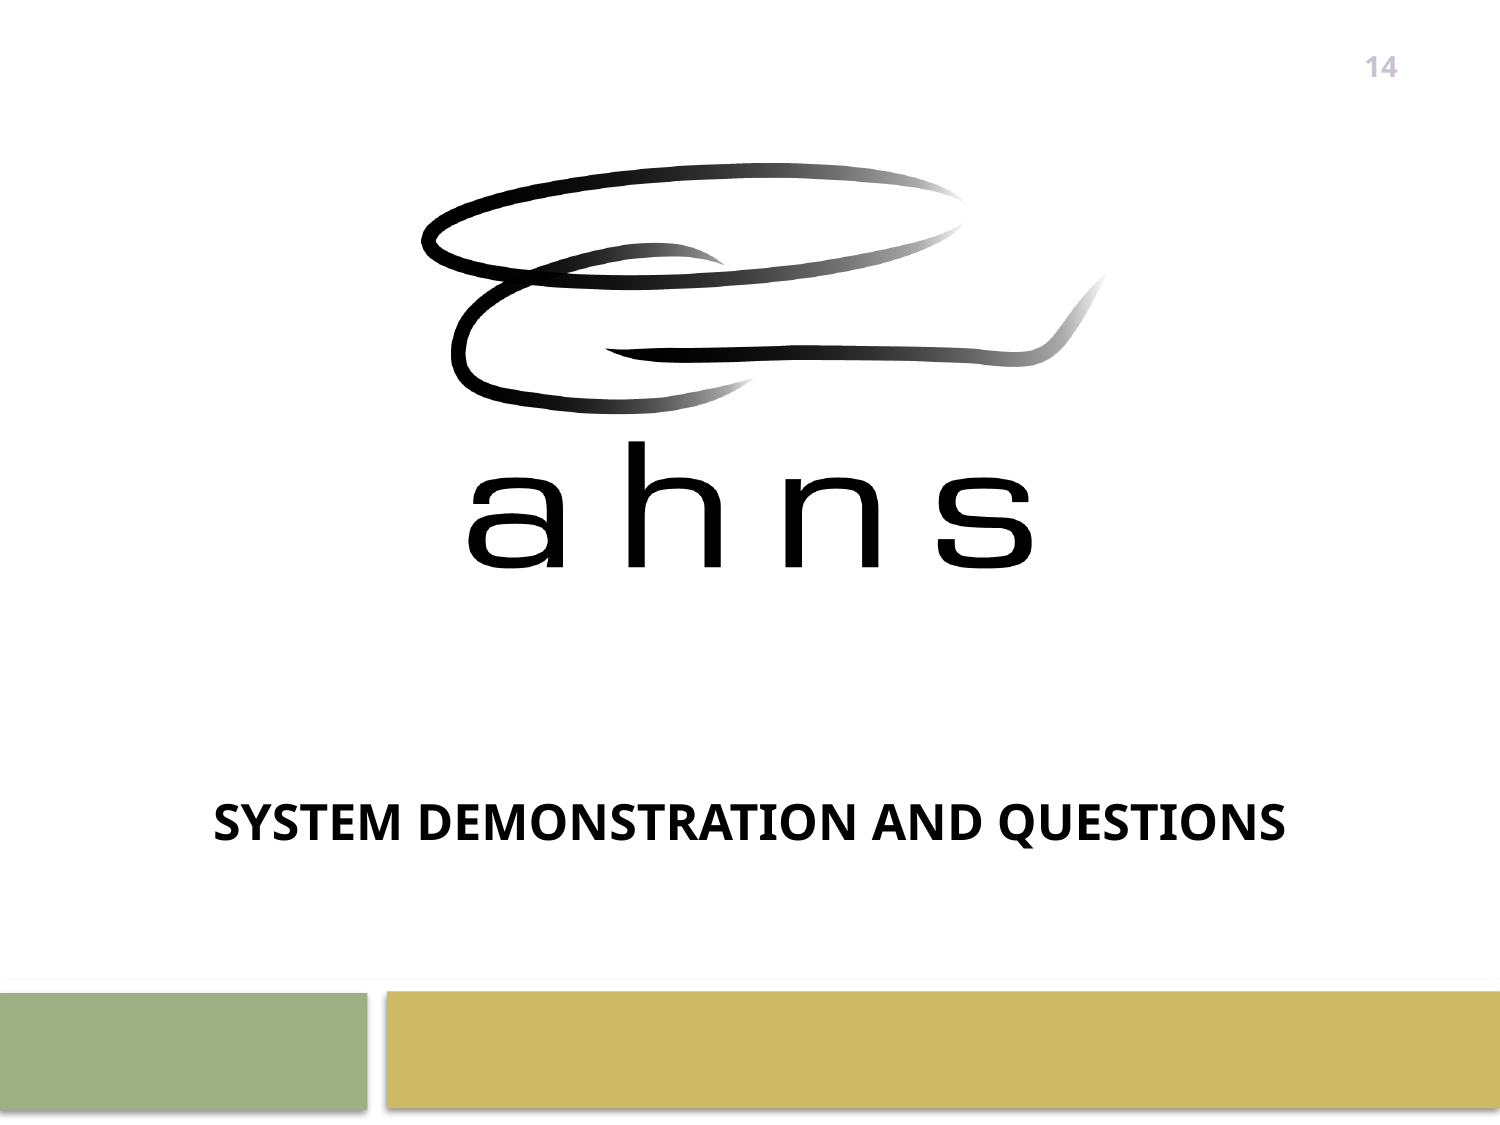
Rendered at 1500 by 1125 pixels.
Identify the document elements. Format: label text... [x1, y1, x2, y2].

title System DEMONSTRATION AND QUESTIONS [117, 691, 1383, 858]
slide_number 14 [1312, 37, 1450, 100]
picture [421, 163, 1110, 615]
